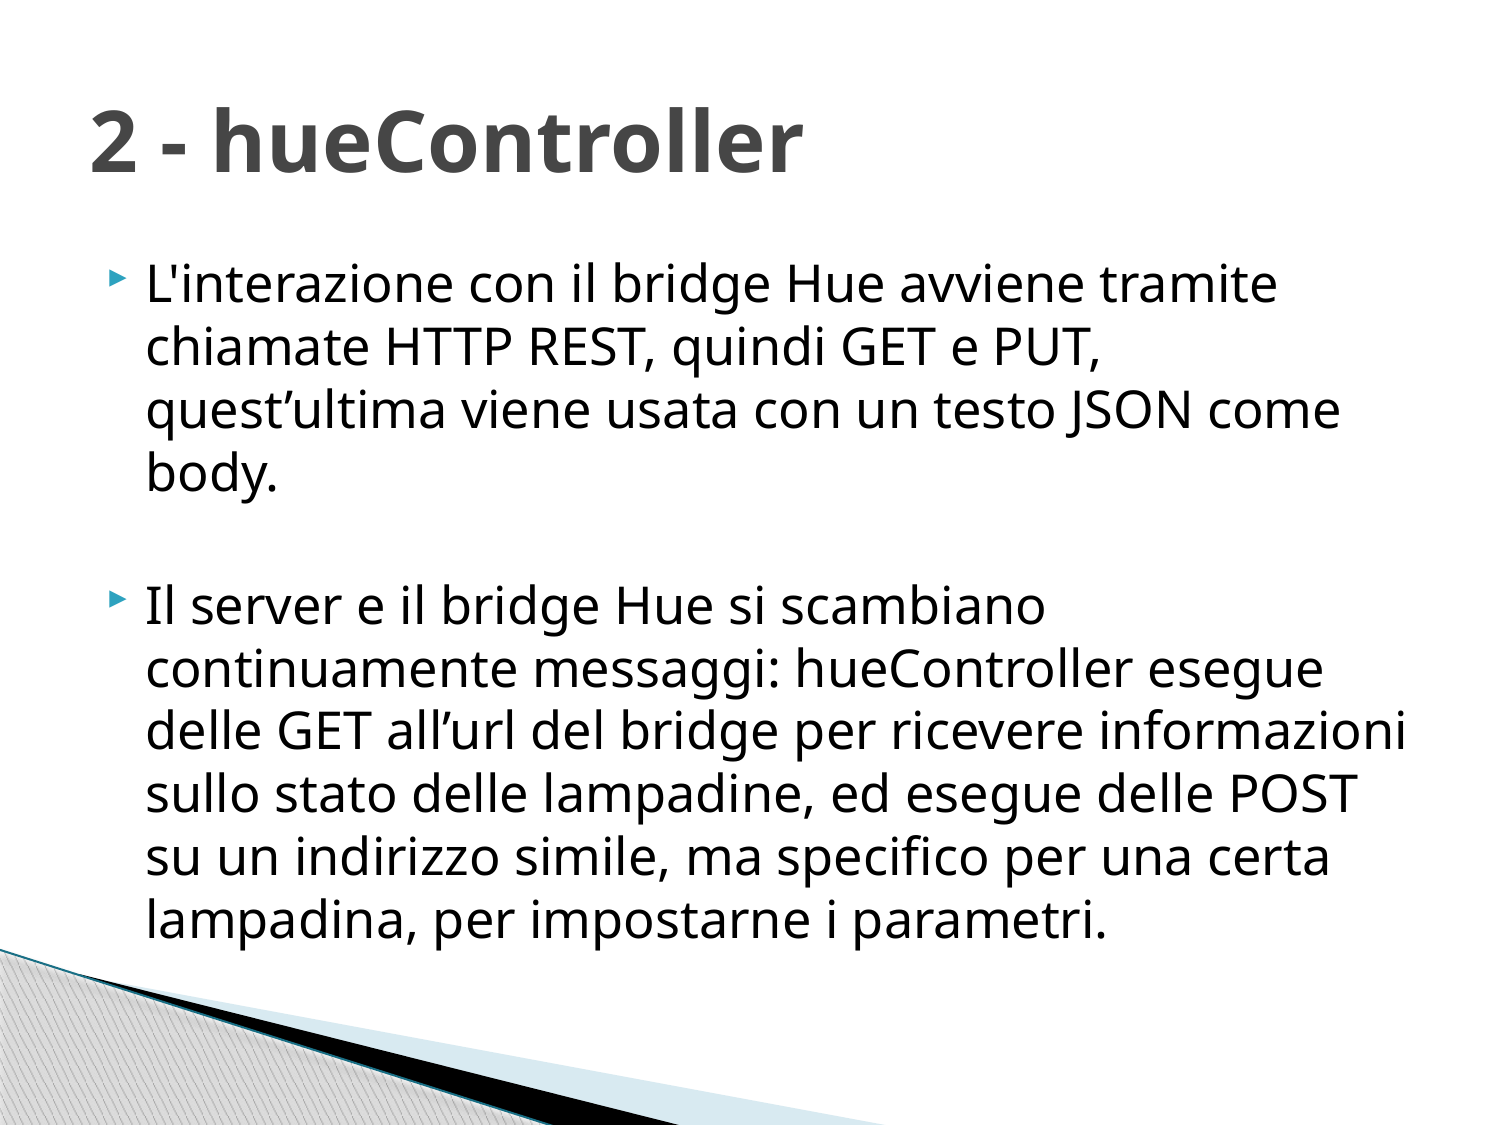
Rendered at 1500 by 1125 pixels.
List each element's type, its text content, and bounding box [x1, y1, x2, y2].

title 2 - hueController [75, 45, 1425, 233]
list L'interazione con il bridge Hue avviene tramite chiamate HTTP REST, quindi GET e PUT, quest’ultima viene usata con un testo JSON come body. Il server e il bridge Hue si scambiano continuamente messaggi: hueController esegue delle GET all’url del bridge per ricevere informazioni sullo stato delle lampadine, ed esegue delle POST su un indirizzo simile, ma specifico per una certa lampadina, per impostarne i parametri. [75, 243, 1425, 986]
